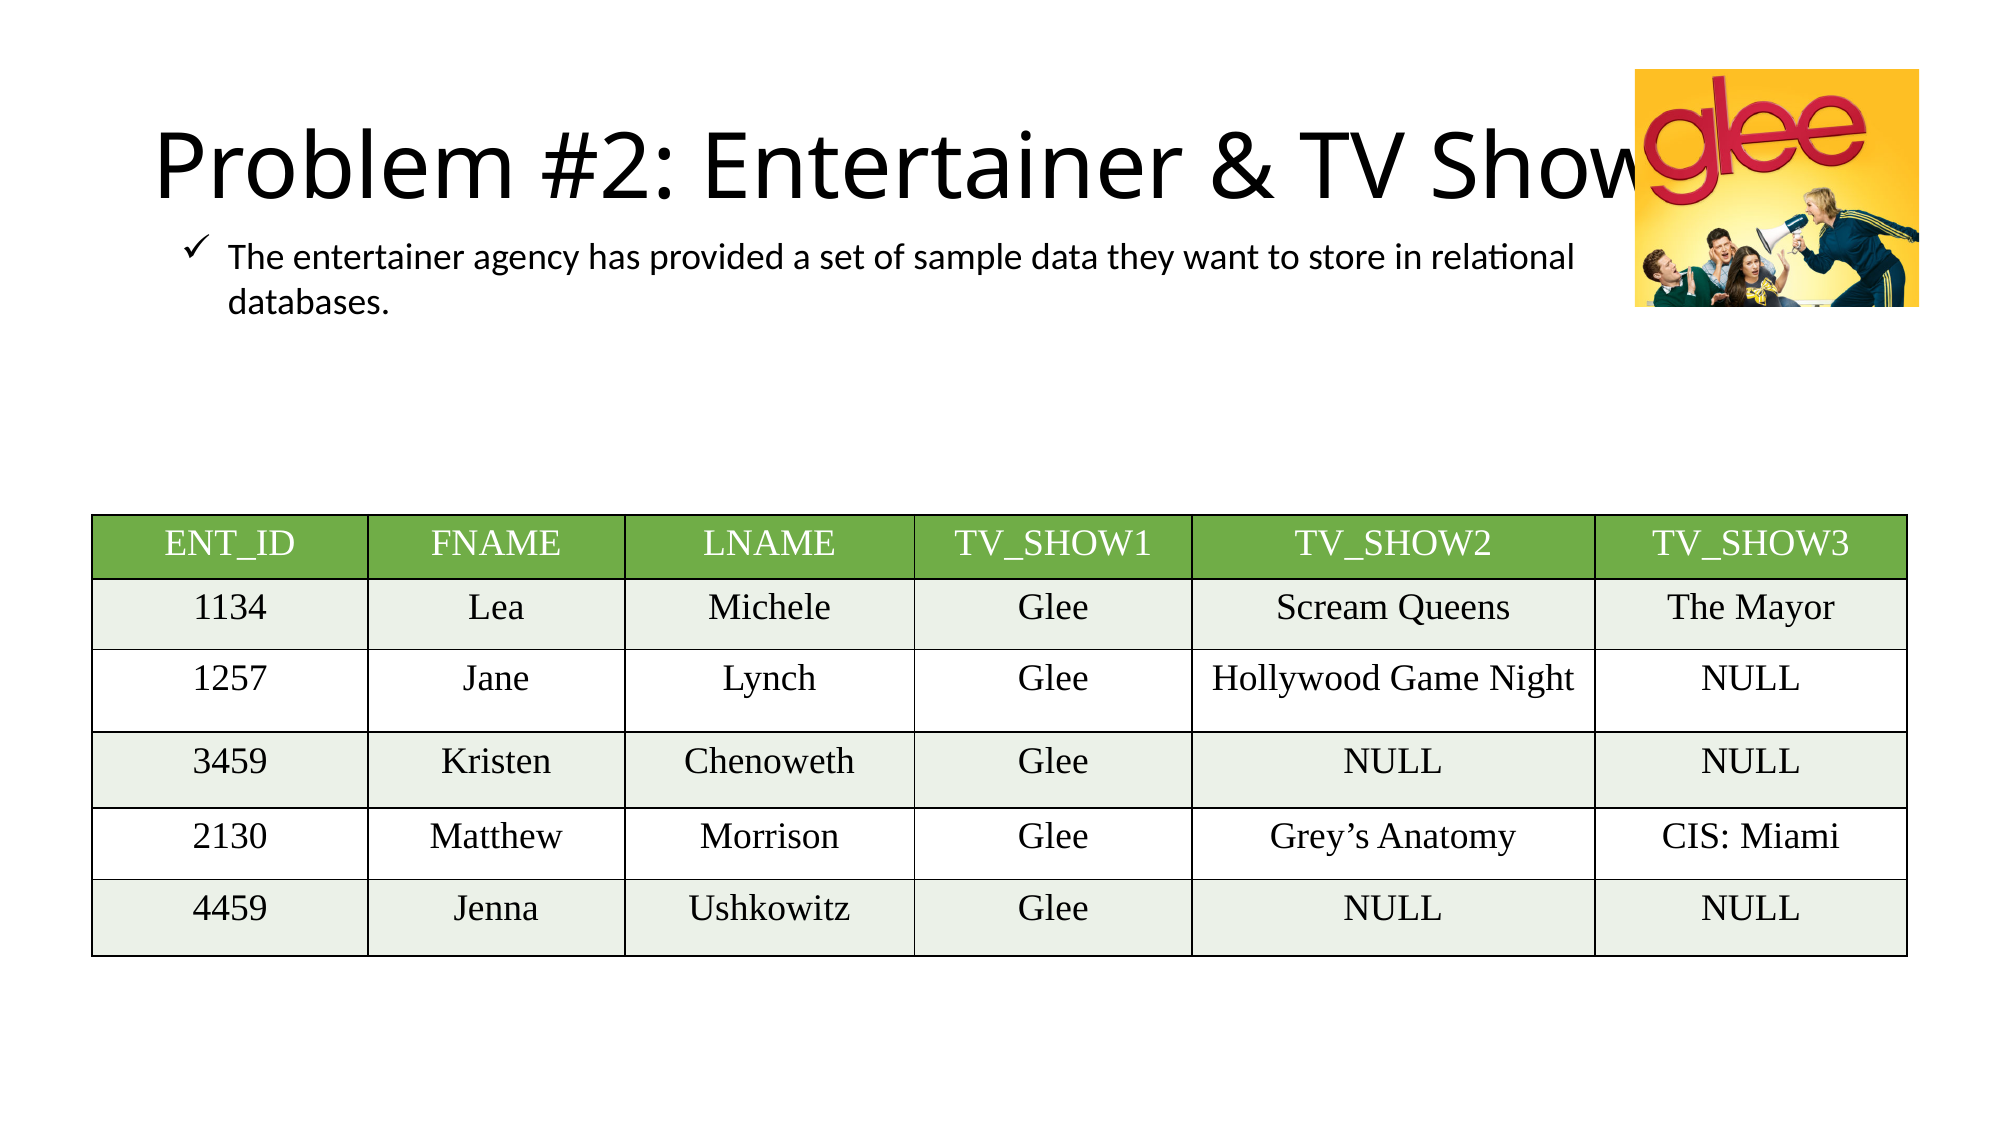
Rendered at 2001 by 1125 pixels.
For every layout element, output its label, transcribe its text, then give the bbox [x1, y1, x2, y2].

table_cell NULL [1596, 650, 1906, 731]
table_header TV_SHOW3 [1596, 516, 1906, 578]
table_header FNAME [369, 516, 624, 578]
picture [1634, 69, 1920, 307]
table_cell Ushkowitz [626, 880, 914, 955]
table_cell Glee [915, 809, 1191, 879]
table_cell Scream Queens [1193, 580, 1594, 649]
table_cell NULL [1193, 880, 1594, 955]
table_cell Glee [915, 733, 1191, 807]
table_cell Lynch [626, 650, 914, 731]
table_cell NULL [1596, 733, 1906, 807]
table_cell Matthew [369, 809, 624, 879]
table_cell Chenoweth [626, 733, 914, 807]
table_cell 1134 [93, 580, 367, 649]
table_cell Glee [915, 650, 1191, 731]
text_box The entertainer agency has provided a set of sample data they want to store in relational databases. [166, 224, 1598, 329]
table_header LNAME [626, 516, 914, 578]
table_header ENT_ID [93, 516, 367, 578]
table_cell Michele [626, 580, 914, 649]
table_cell The Mayor [1596, 580, 1906, 649]
table_cell 2130 [93, 809, 367, 879]
table_cell Kristen [369, 733, 624, 807]
table_cell Hollywood Game Night [1193, 650, 1594, 731]
table_cell Jane [369, 650, 624, 731]
table_cell Glee [915, 880, 1191, 955]
table_cell Lea [369, 580, 624, 649]
table_cell Morrison [626, 809, 914, 879]
table_cell NULL [1596, 880, 1906, 955]
table_cell 4459 [93, 880, 367, 955]
table_cell Grey’s Anatomy [1193, 809, 1594, 879]
title Problem #2: Entertainer & TV Show [137, 59, 1863, 278]
table_header TV_SHOW2 [1193, 516, 1594, 578]
table_header TV_SHOW1 [915, 516, 1191, 578]
table_cell 1257 [93, 650, 367, 731]
table_cell CIS: Miami [1596, 809, 1906, 879]
table_cell Glee [915, 580, 1191, 649]
table_cell NULL [1193, 733, 1594, 807]
table_cell Jenna [369, 880, 624, 955]
table_cell 3459 [93, 733, 367, 807]
